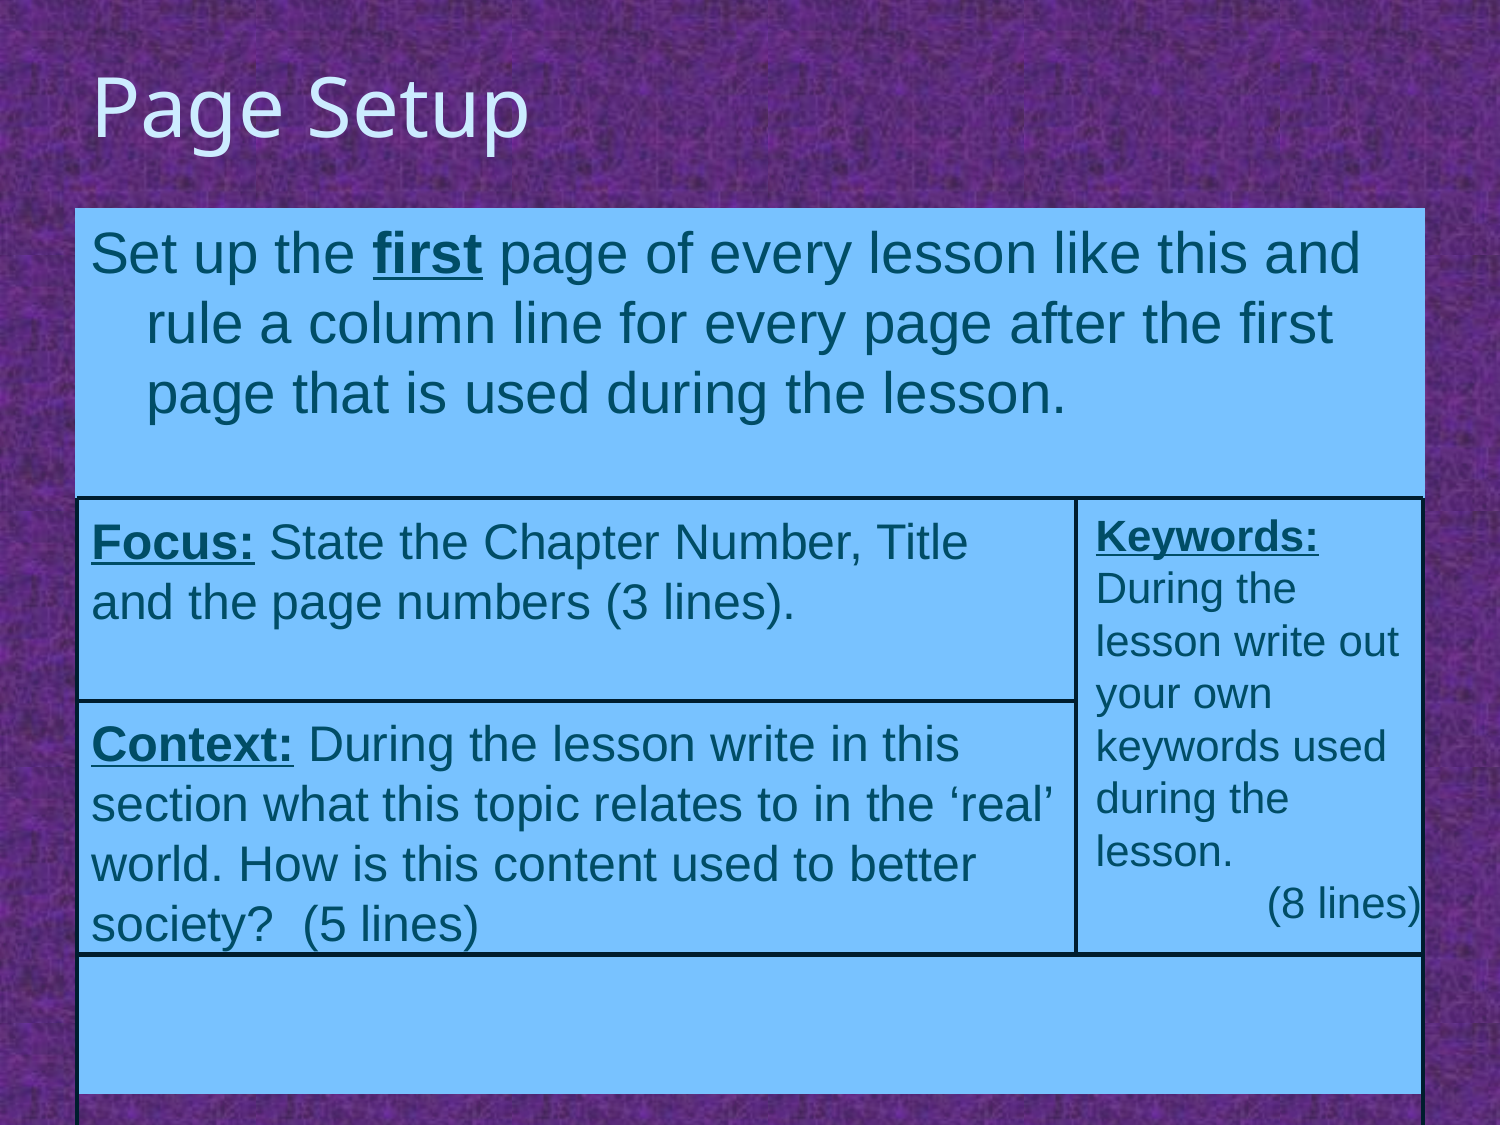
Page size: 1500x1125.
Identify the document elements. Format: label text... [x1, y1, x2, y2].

title Page Setup [74, 0, 1451, 209]
list Set up the first page of every lesson like this and rule a column line for every page after the first page that is used during the lesson. [74, 207, 1426, 498]
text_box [76, 497, 1440, 1125]
